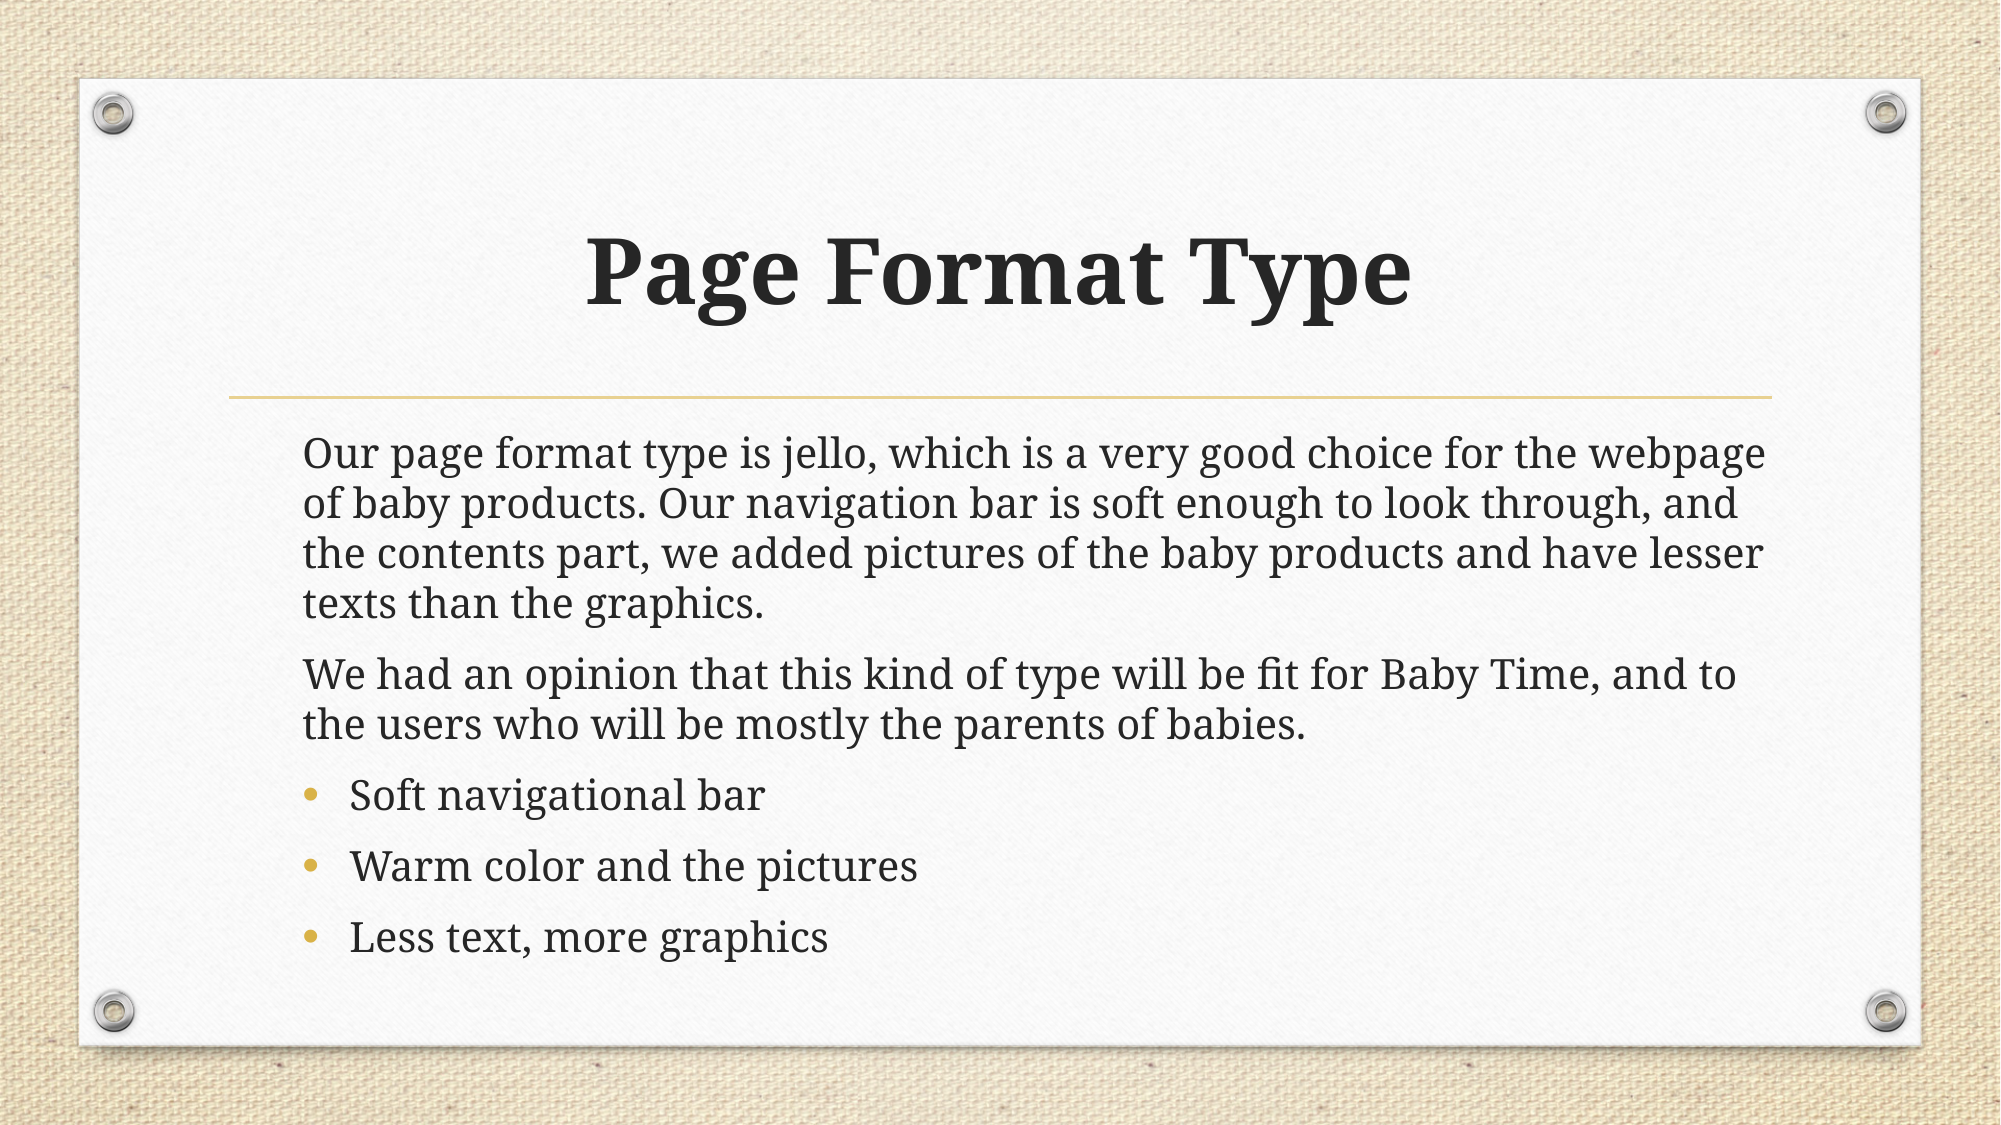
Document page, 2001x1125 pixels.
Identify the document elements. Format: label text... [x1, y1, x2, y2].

picture [0, 0, 2001, 1125]
title Page Format Type [212, 161, 1788, 375]
list Our page format type is jello, which is a very good choice for the webpage of baby products. Our navigation bar is soft enough to look through, and the contents part, we added pictures of the baby products and have lesser texts than the graphics. We had an opinion that this kind of type will be fit for Baby Time, and to the users who will be mostly the parents of babies. Soft navigational bar Warm color and the pictures Less text, more graphics [212, 419, 1788, 964]
